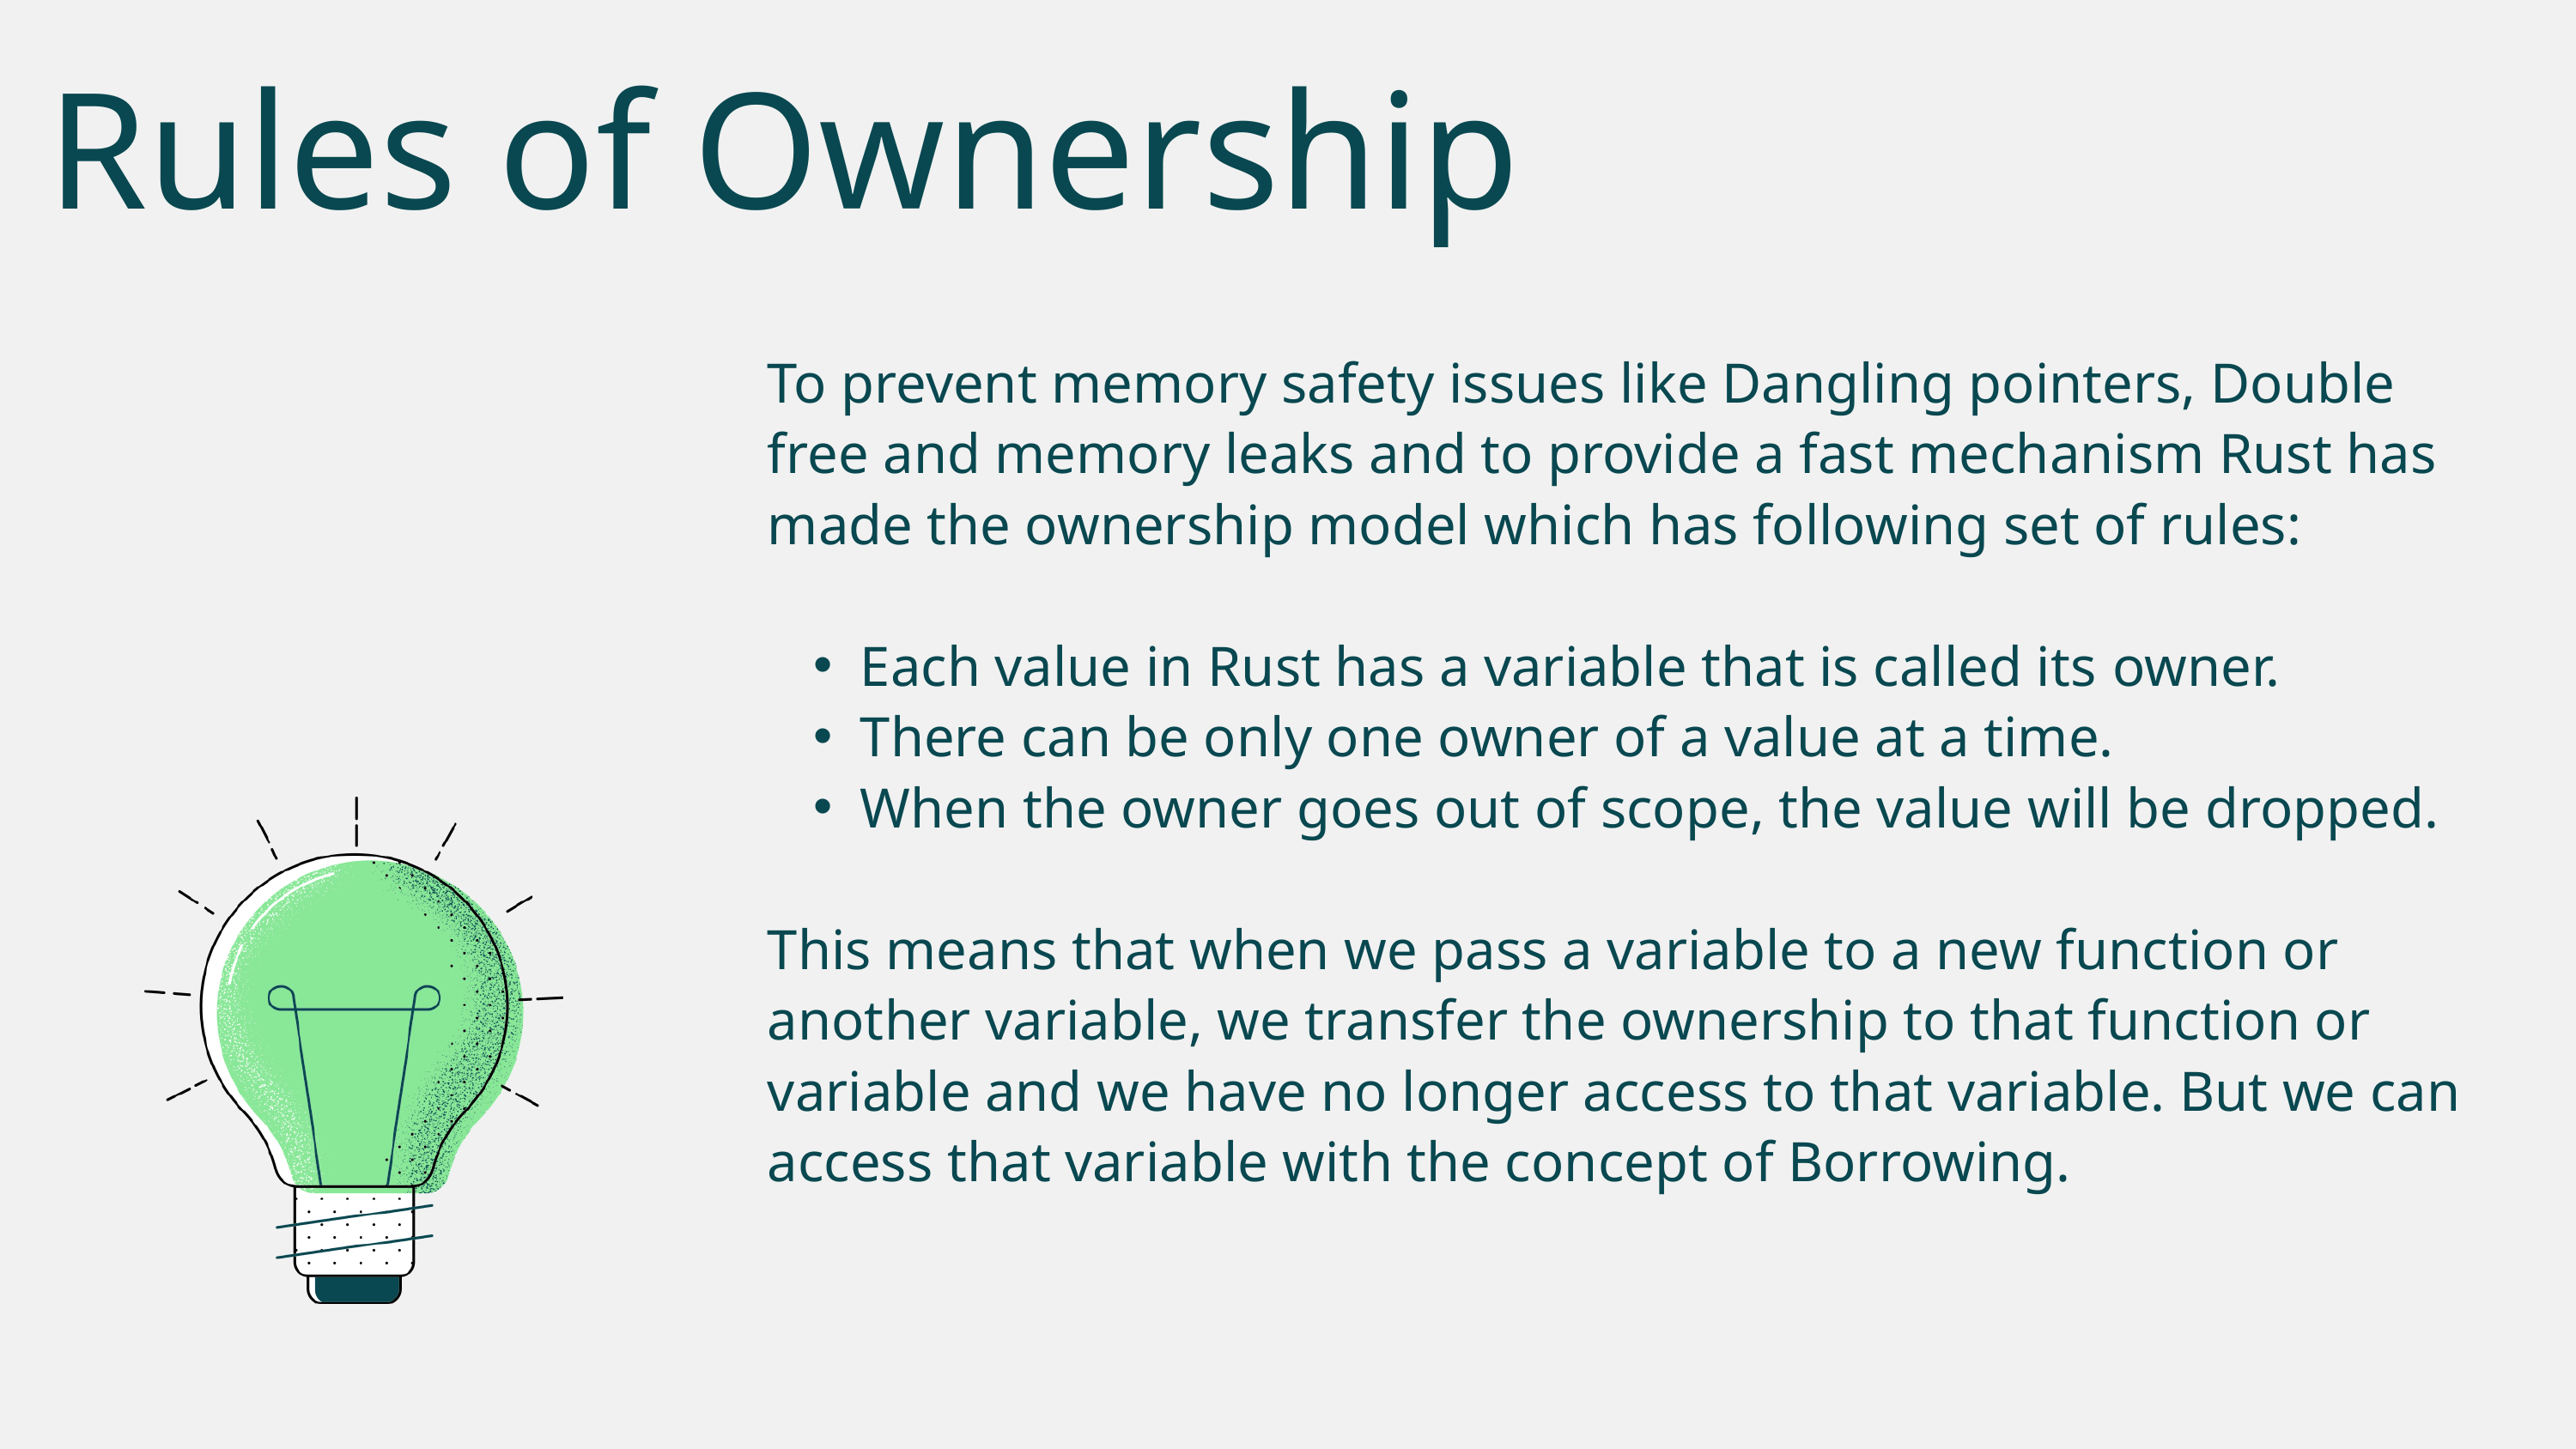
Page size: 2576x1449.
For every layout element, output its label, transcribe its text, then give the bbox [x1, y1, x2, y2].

text_box To prevent memory safety issues like Dangling pointers, Double free and memory leaks and to provide a fast mechanism Rust has made the ownership model which has following set of rules: Each value in Rust has a variable that is called its owner. There can be only one owner of a value at a time. When the owner goes out of scope, the value will be dropped. This means that when we pass a variable to a new function or another variable, we transfer the ownership to that function or variable and we have no longer access to that variable. But we can access that variable with the concept of Borrowing. [768, 343, 2509, 1193]
text_box Rules of Ownership [47, 48, 2163, 242]
picture [144, 797, 563, 1304]
